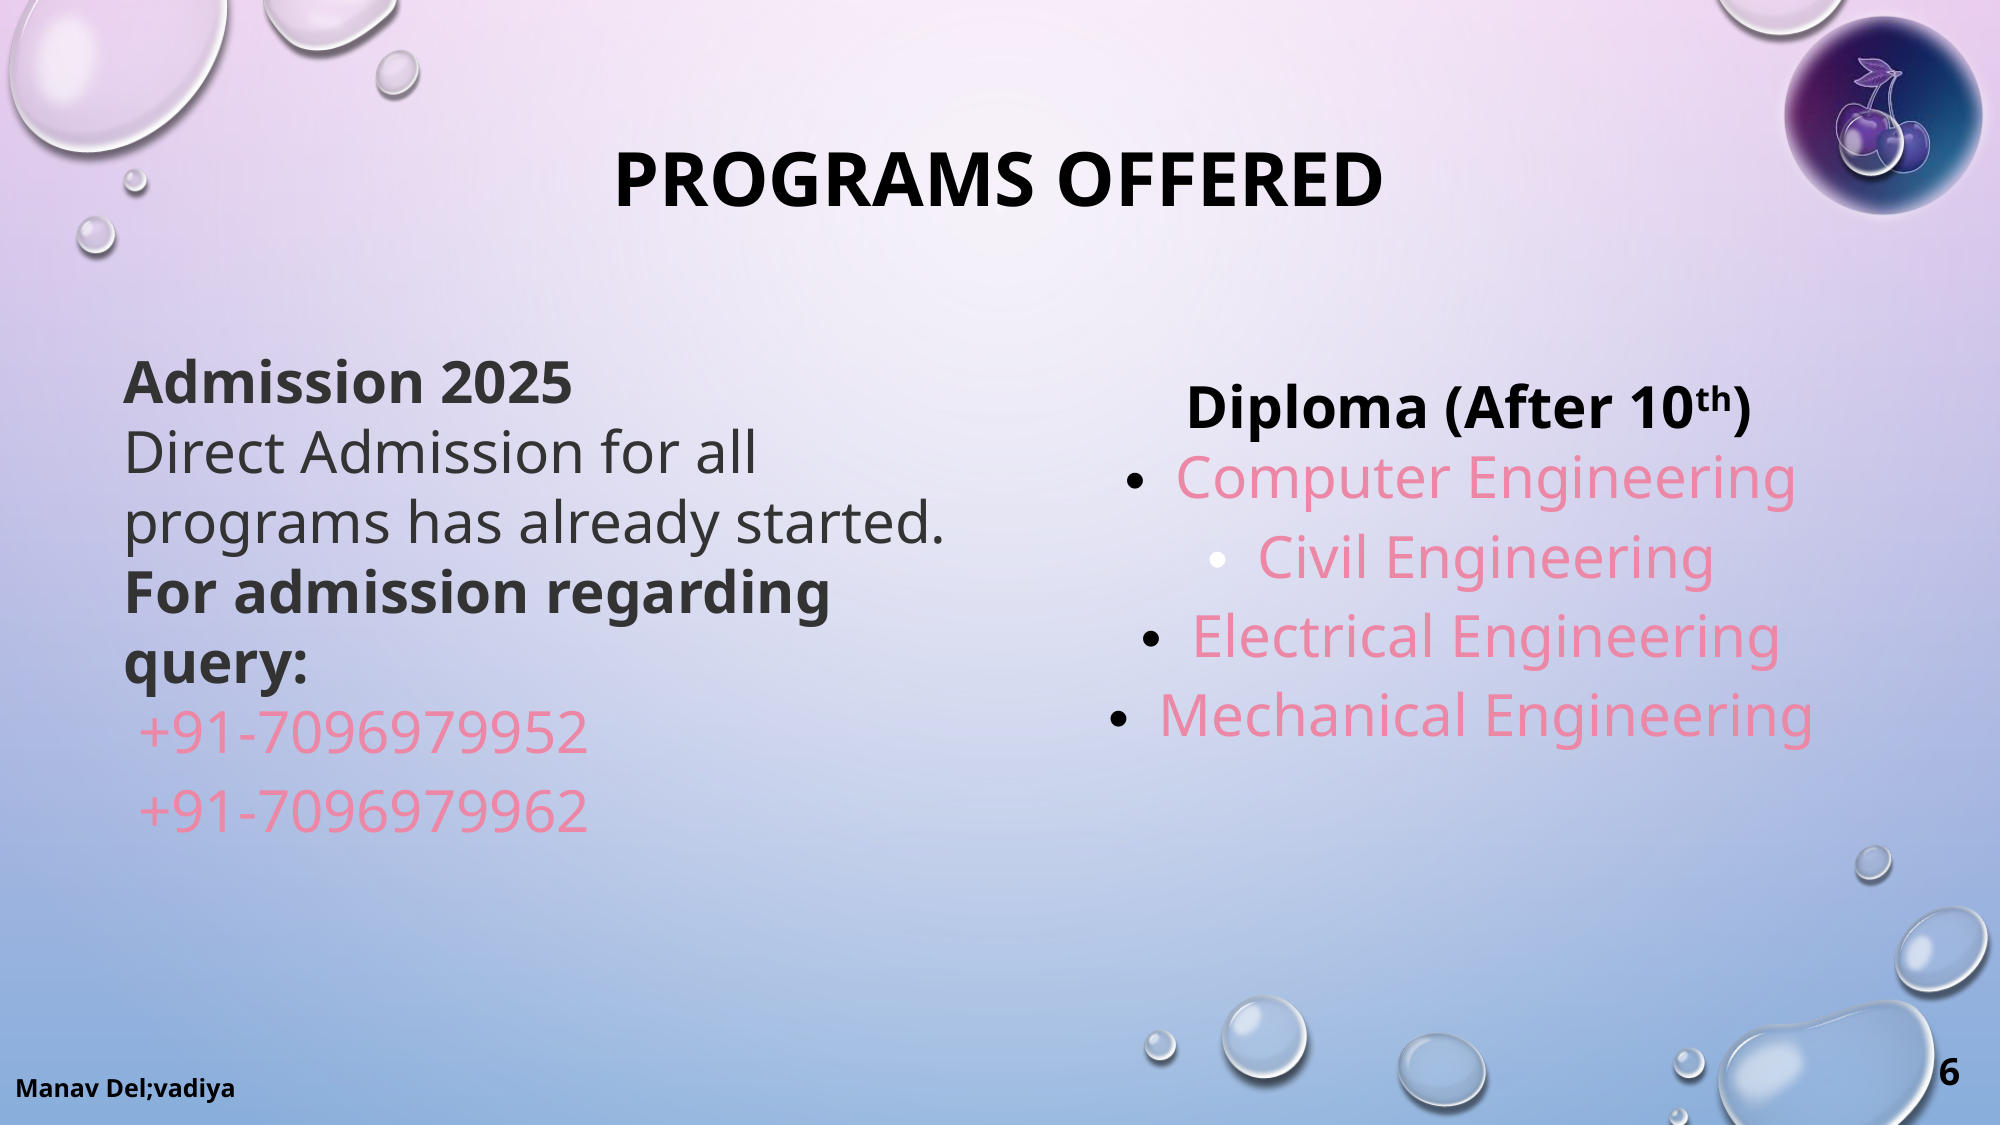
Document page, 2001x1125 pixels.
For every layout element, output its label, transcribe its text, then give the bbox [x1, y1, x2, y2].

slide_number 6 [1850, 1043, 1976, 1104]
picture [0, 0, 2000, 1125]
footer Manav Del;vadiya [0, 1072, 1095, 1125]
text_box Diploma (After 10th) Computer Engineering Civil Engineering Electrical Engineering Mechanical Engineering [1000, 363, 2000, 856]
text_box Admission 2025 Direct Admission for all programs has already started. For admission regarding query: +91-7096979952 +91-7096979962 [108, 338, 1000, 862]
title Programs Offered [149, 50, 1851, 313]
